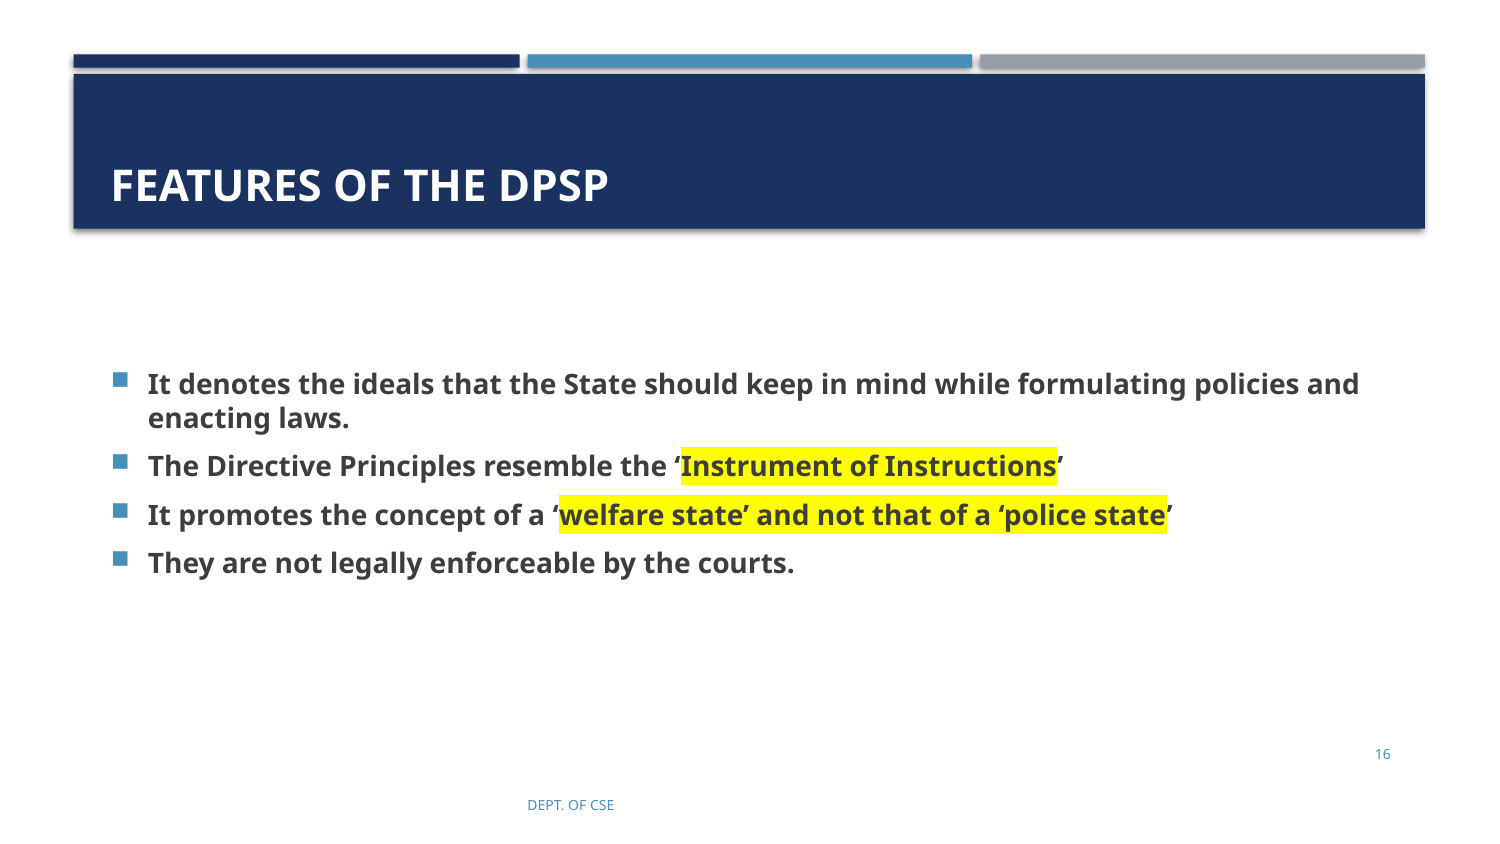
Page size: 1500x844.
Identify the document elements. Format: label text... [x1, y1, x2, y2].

title FEATURES OF THE DPSP [95, 84, 1406, 218]
footer Dept. of CSE [512, 782, 1163, 827]
slide_number 16 [1279, 732, 1406, 778]
list It denotes the ideals that the State should keep in mind while formulating policies and enacting laws. The Directive Principles resemble the ‘Instrument of Instructions’ It promotes the concept of a ‘welfare state’ and not that of a ‘police state’ They are not legally enforceable by the courts. [95, 274, 1406, 721]
